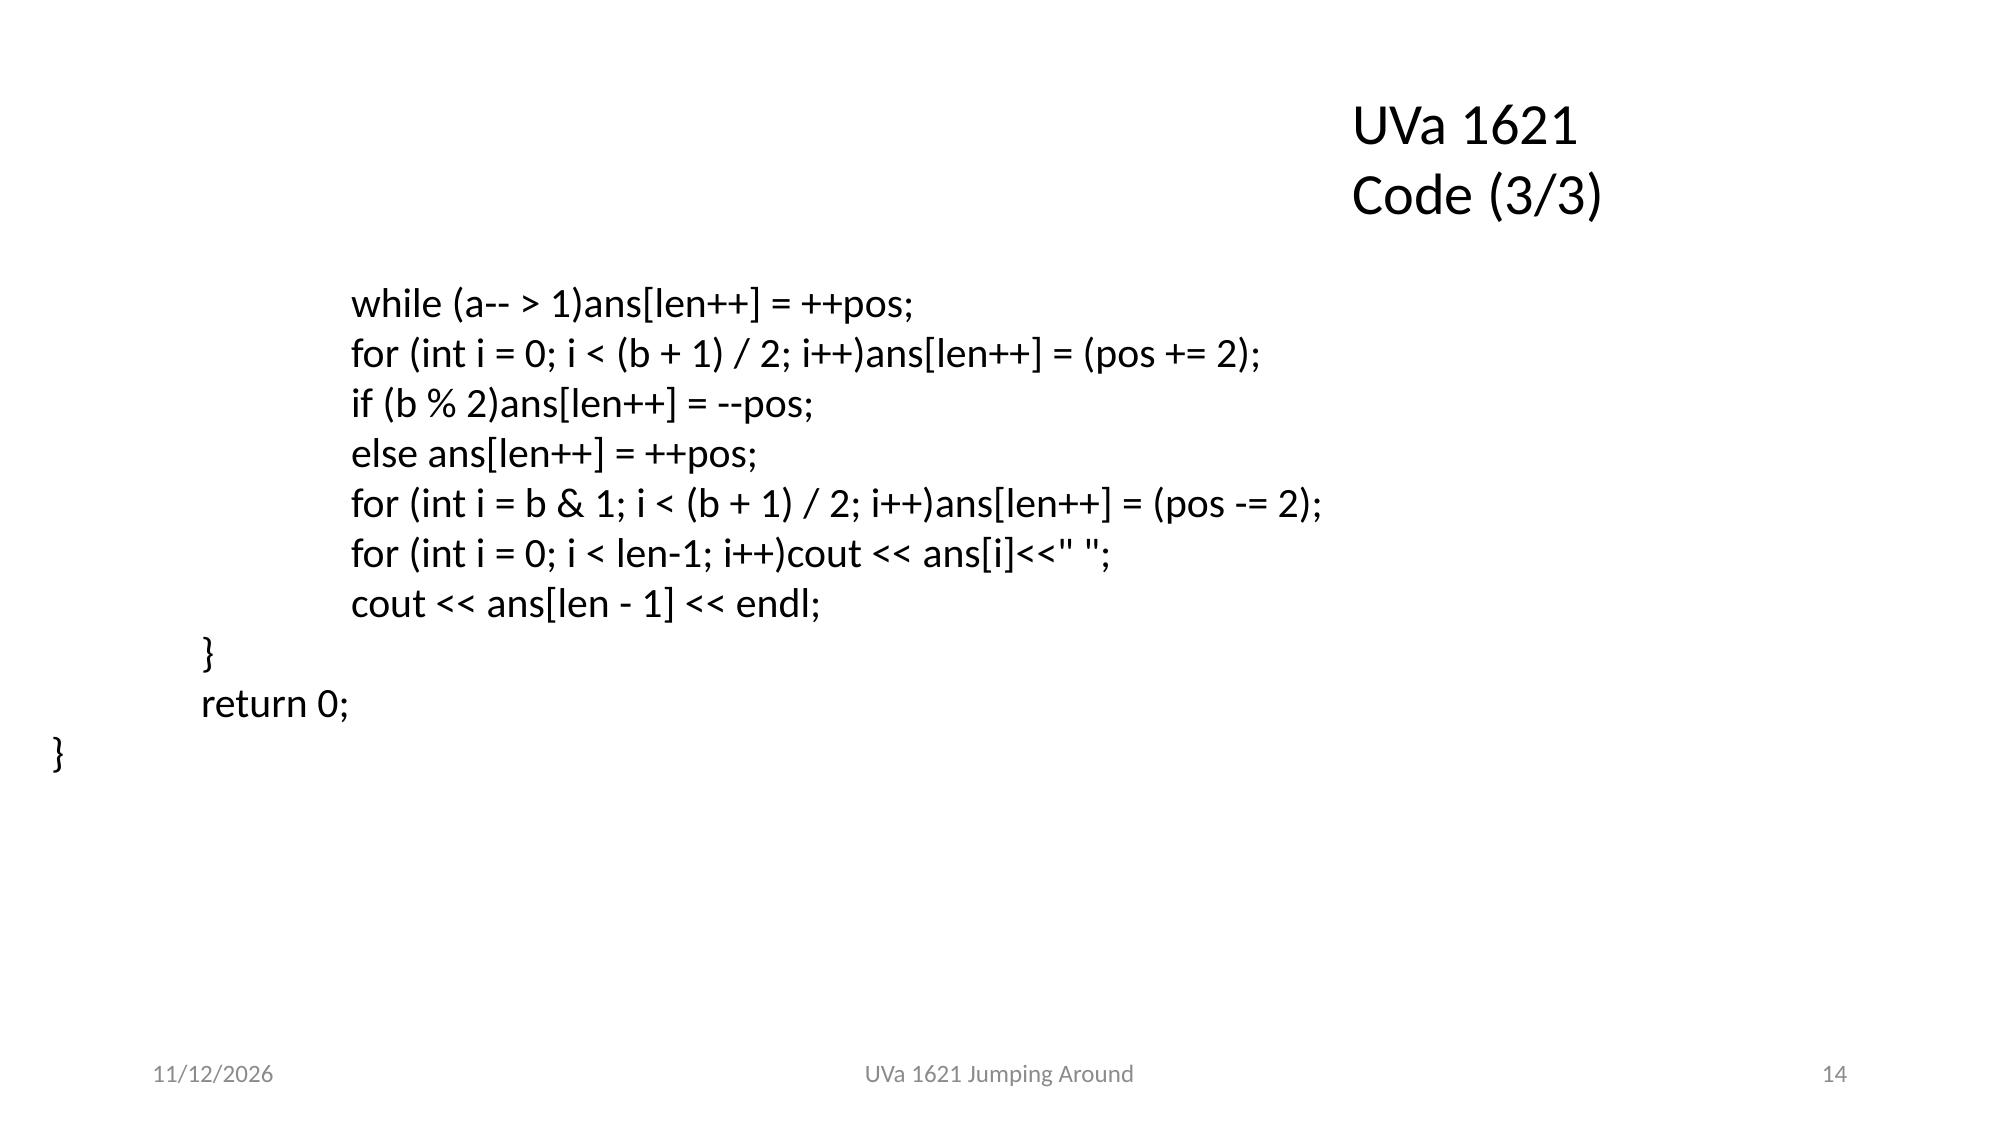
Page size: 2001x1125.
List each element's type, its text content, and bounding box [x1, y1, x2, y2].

text_box UVa 1621 Code (3/3) [1337, 78, 1707, 234]
text_box while (a-- > 1)ans[len++] = ++pos; for (int i = 0; i < (b + 1) / 2; i++)ans[len++] = (pos += 2); if (b % 2)ans[len++] = --pos; else ans[len++] = ++pos; for (int i = b & 1; i < (b + 1) / 2; i++)ans[len++] = (pos -= 2); for (int i = 0; i < len-1; i++)cout << ans[i]<<" "; cout << ans[len - 1] << endl; } return 0; } [36, 268, 1514, 784]
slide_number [137, 1042, 588, 1103]
slide_number 14 [1412, 1042, 1863, 1103]
footer UVa 1621 Jumping Around [662, 1042, 1338, 1103]
